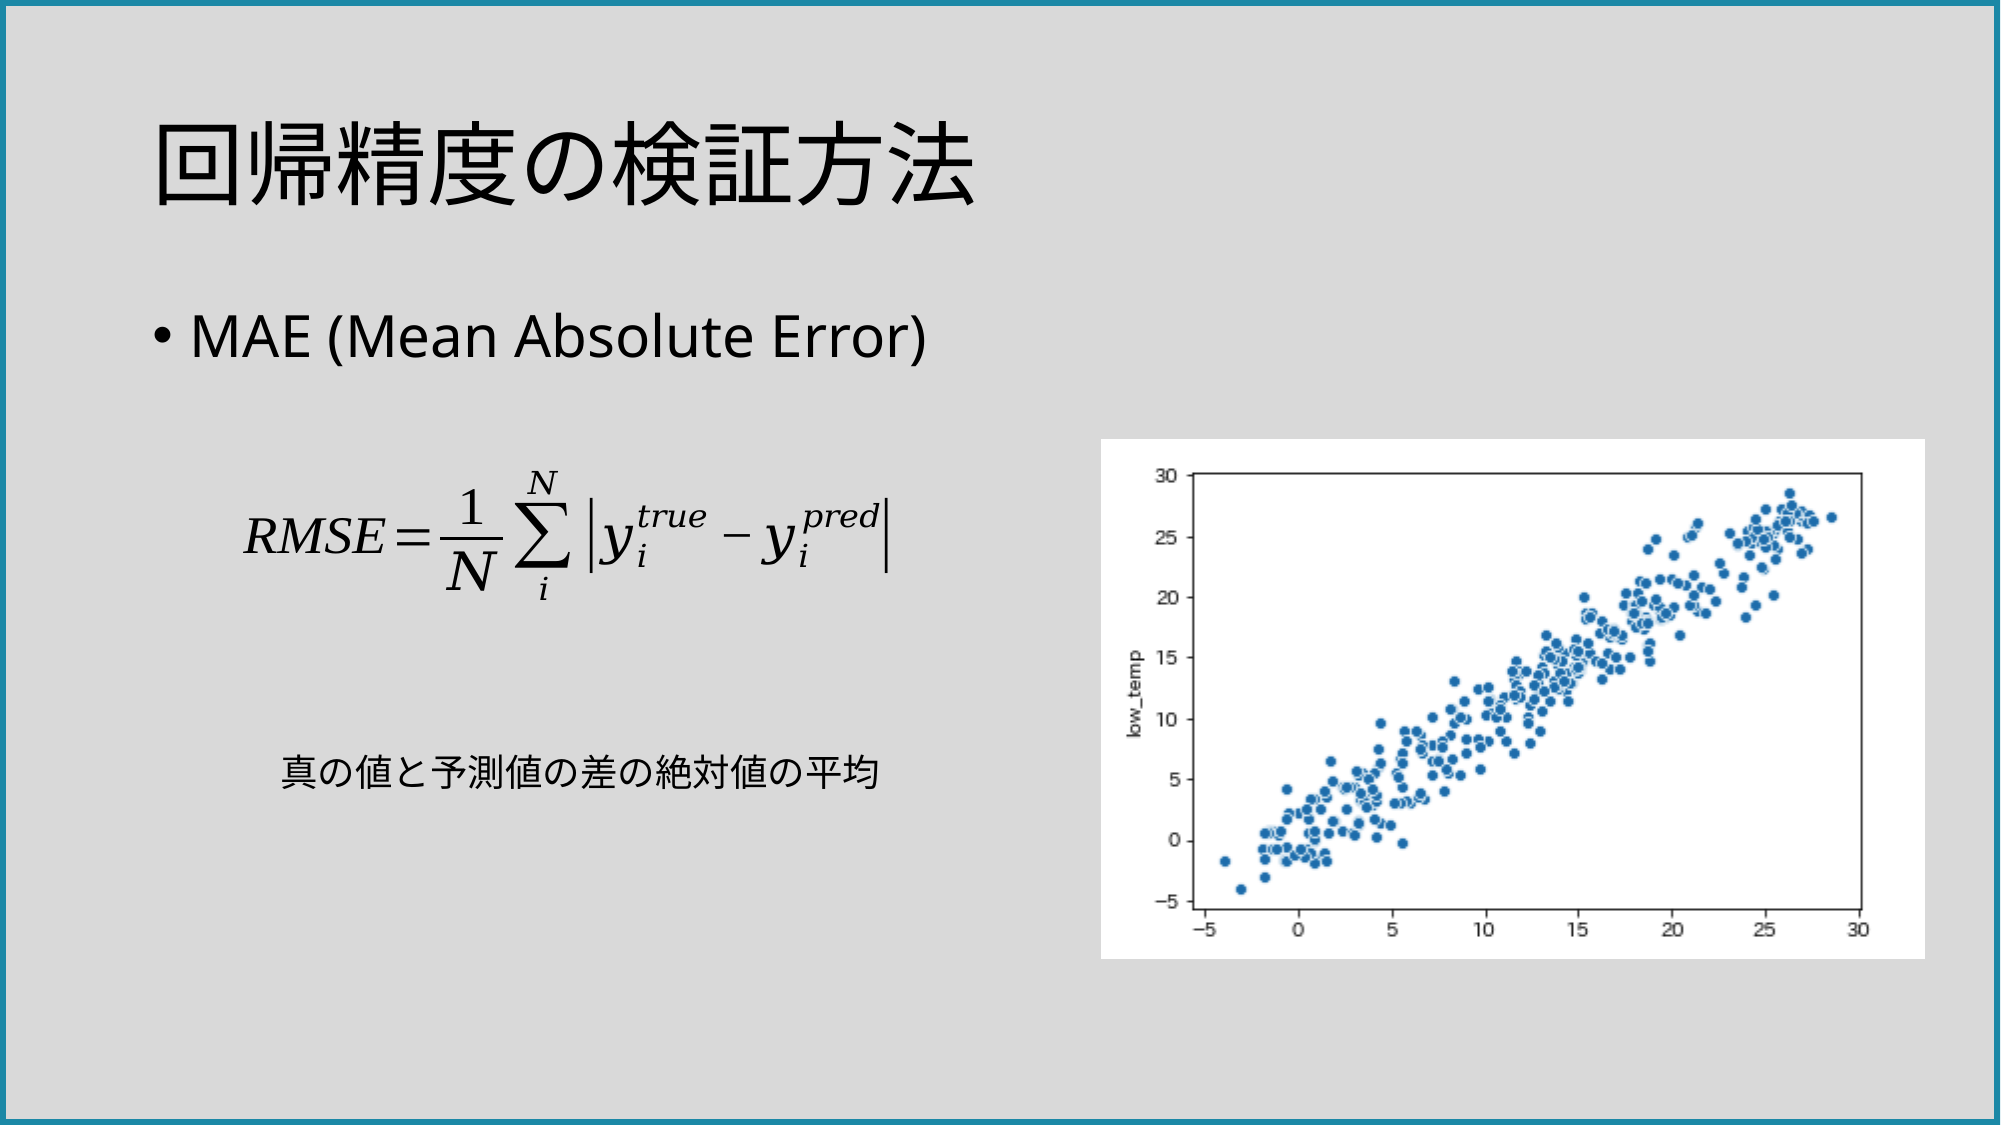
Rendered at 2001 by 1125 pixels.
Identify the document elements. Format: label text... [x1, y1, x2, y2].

text_box 真の値と予測値の差の絶対値の平均 [265, 742, 896, 802]
title 回帰精度の検証方法 [137, 59, 1863, 278]
list MAE (Mean Absolute Error) [137, 299, 1863, 1014]
picture [1101, 439, 1925, 960]
